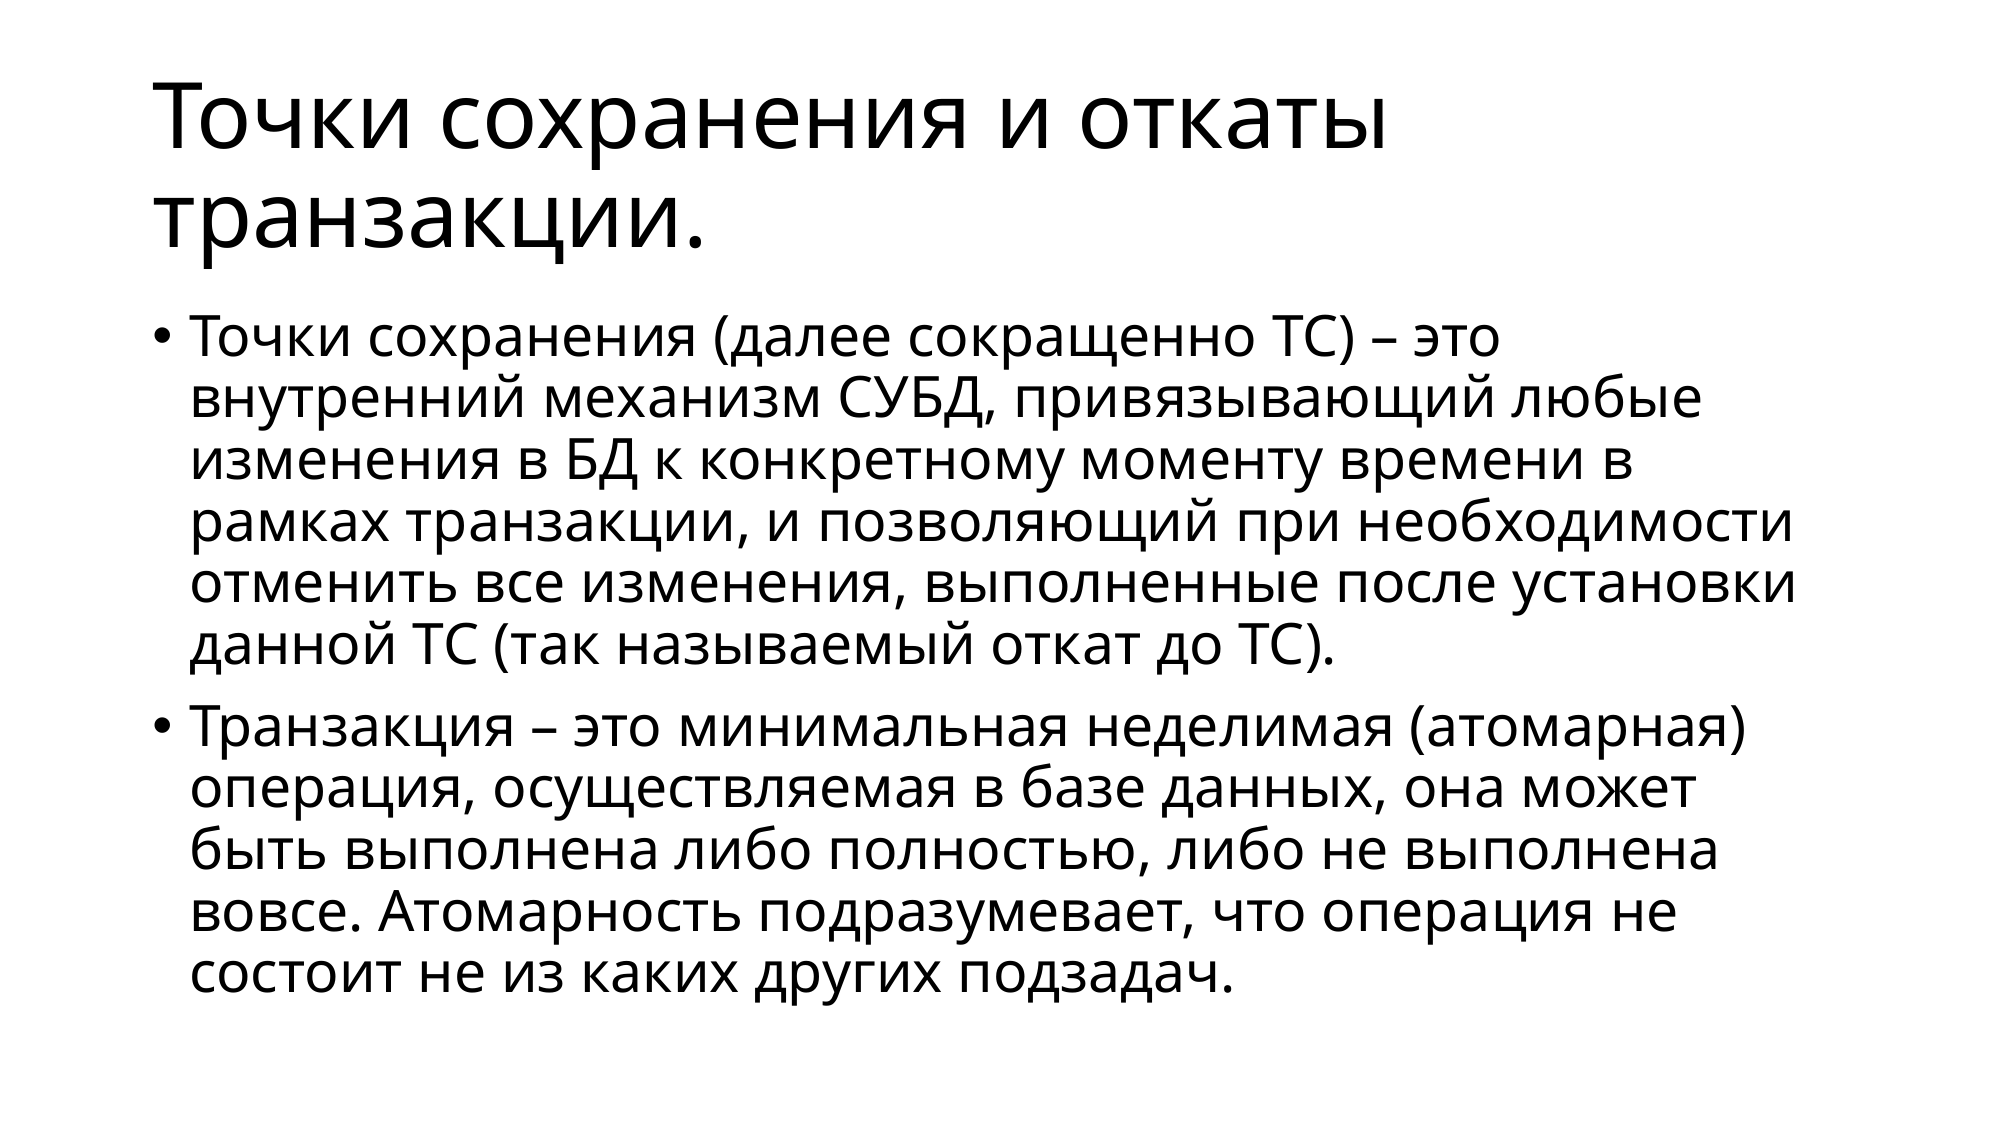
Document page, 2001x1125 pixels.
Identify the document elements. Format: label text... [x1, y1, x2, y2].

list Точки сохранения (далее сокращенно ТС) – это внутренний механизм СУБД, привязывающий любые изменения в БД к конкретному моменту времени в рамках транзакции, и позволяющий при необходимости отменить все изменения, выполненные после установки данной ТС (так называемый откат до ТС). Транзакция – это минимальная неделимая (атомарная) операция, осуществляемая в базе данных, она может быть выполнена либо полностью, либо не выполнена вовсе. Атомарность подразумевает, что операция не состоит не из каких других подзадач. [137, 299, 1863, 1014]
title Точки сохранения и откаты транзакции. [137, 59, 1863, 278]
